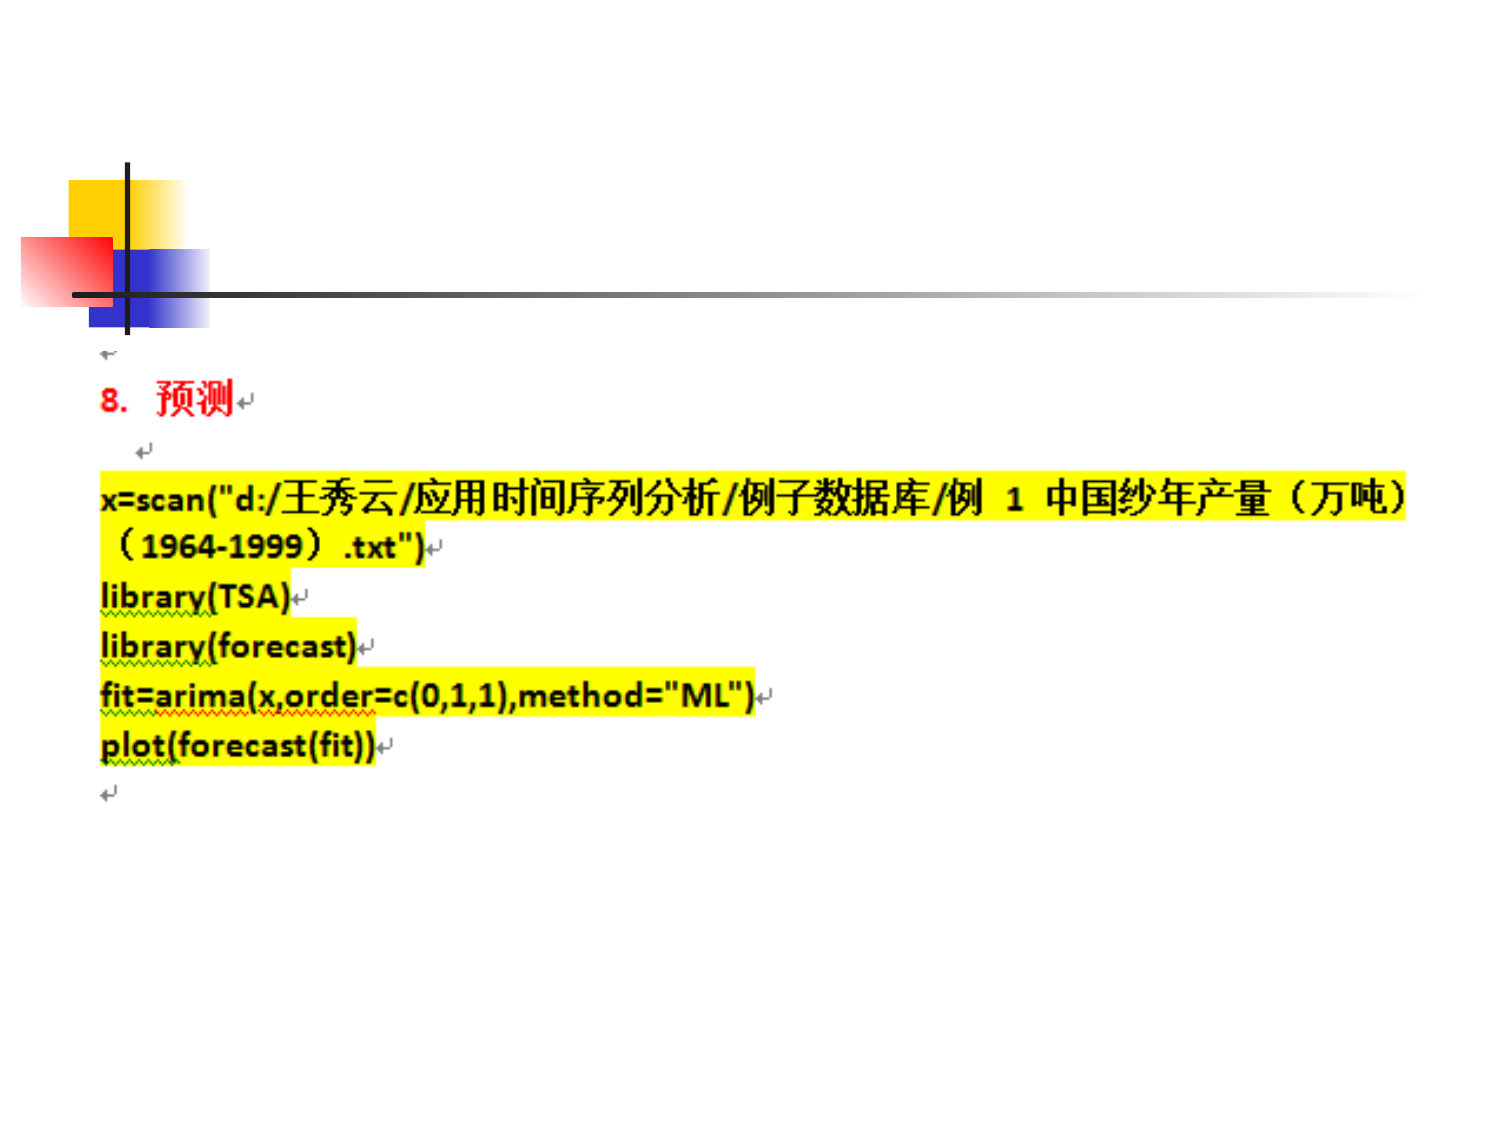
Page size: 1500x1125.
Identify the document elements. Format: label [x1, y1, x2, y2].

picture [81, 351, 1470, 821]
